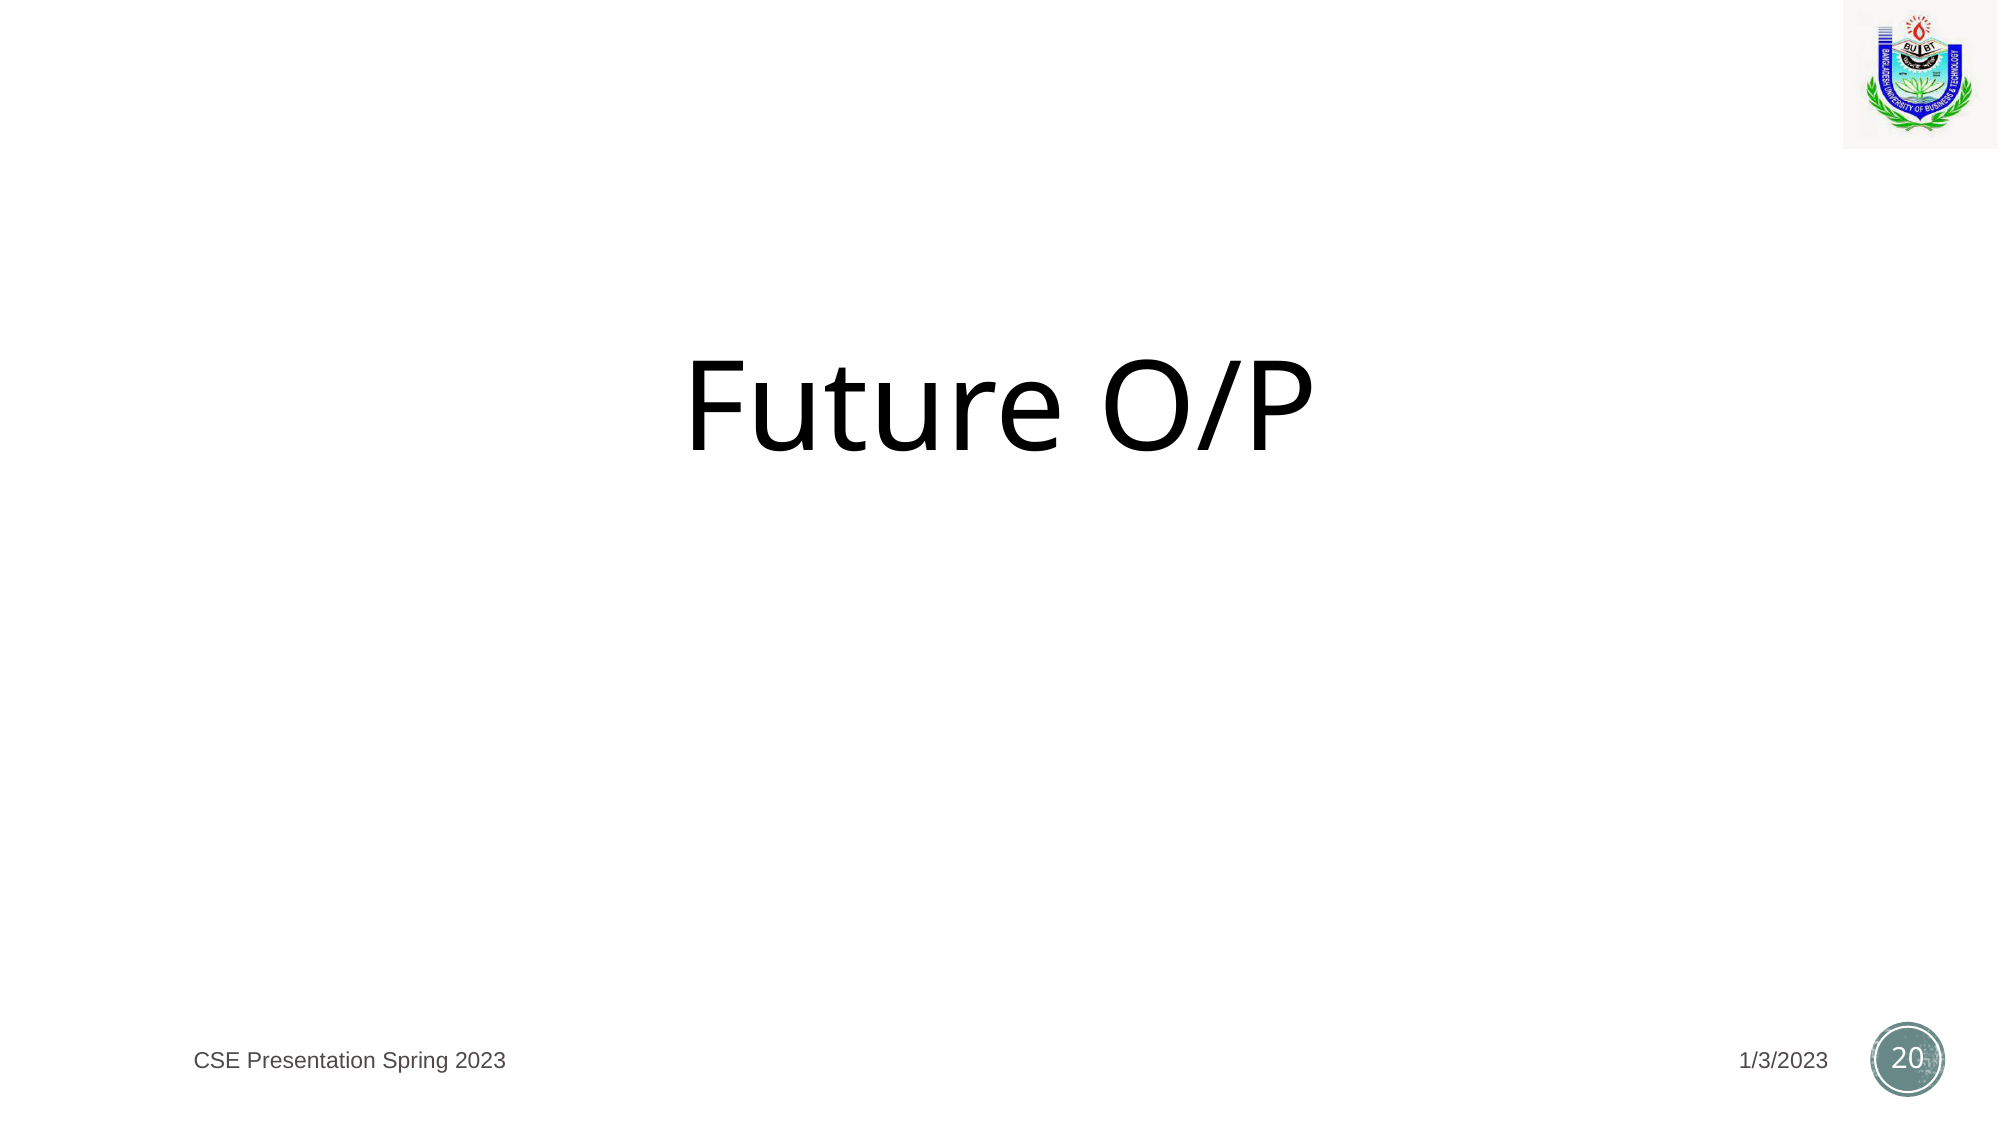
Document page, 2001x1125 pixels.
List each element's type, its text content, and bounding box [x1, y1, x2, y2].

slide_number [1306, 1028, 1844, 1089]
footer CSE Presentation Spring 2023 [178, 1028, 1217, 1089]
title Future O/P [175, 205, 1826, 614]
picture [1843, 0, 1998, 149]
slide_number ‹#› [1855, 1028, 1961, 1089]
picture [1887, 1021, 1929, 1028]
picture [1884, 1089, 1931, 1097]
